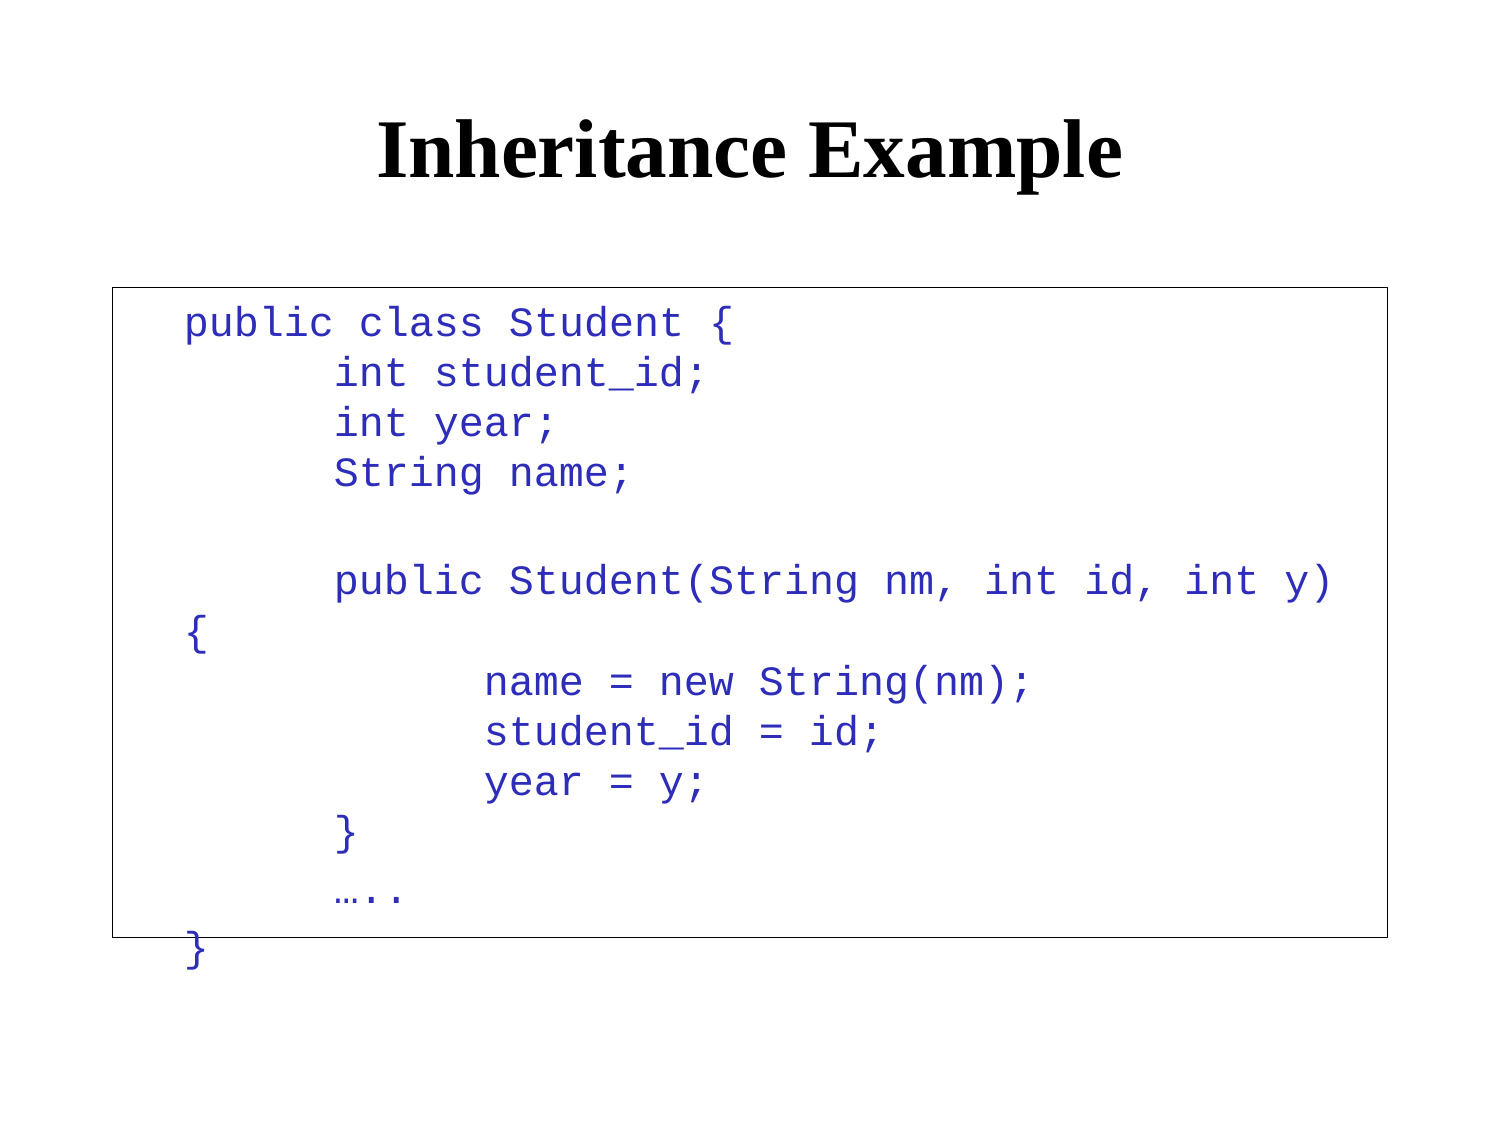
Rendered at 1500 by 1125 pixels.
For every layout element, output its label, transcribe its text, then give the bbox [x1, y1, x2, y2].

title Inheritance Example [112, 87, 1388, 200]
list public class Student { int student_id; int year; String name; public Student(String nm, int id, int y) { name = new String(nm); student_id = id; year = y; } ….. } [112, 287, 1388, 938]
